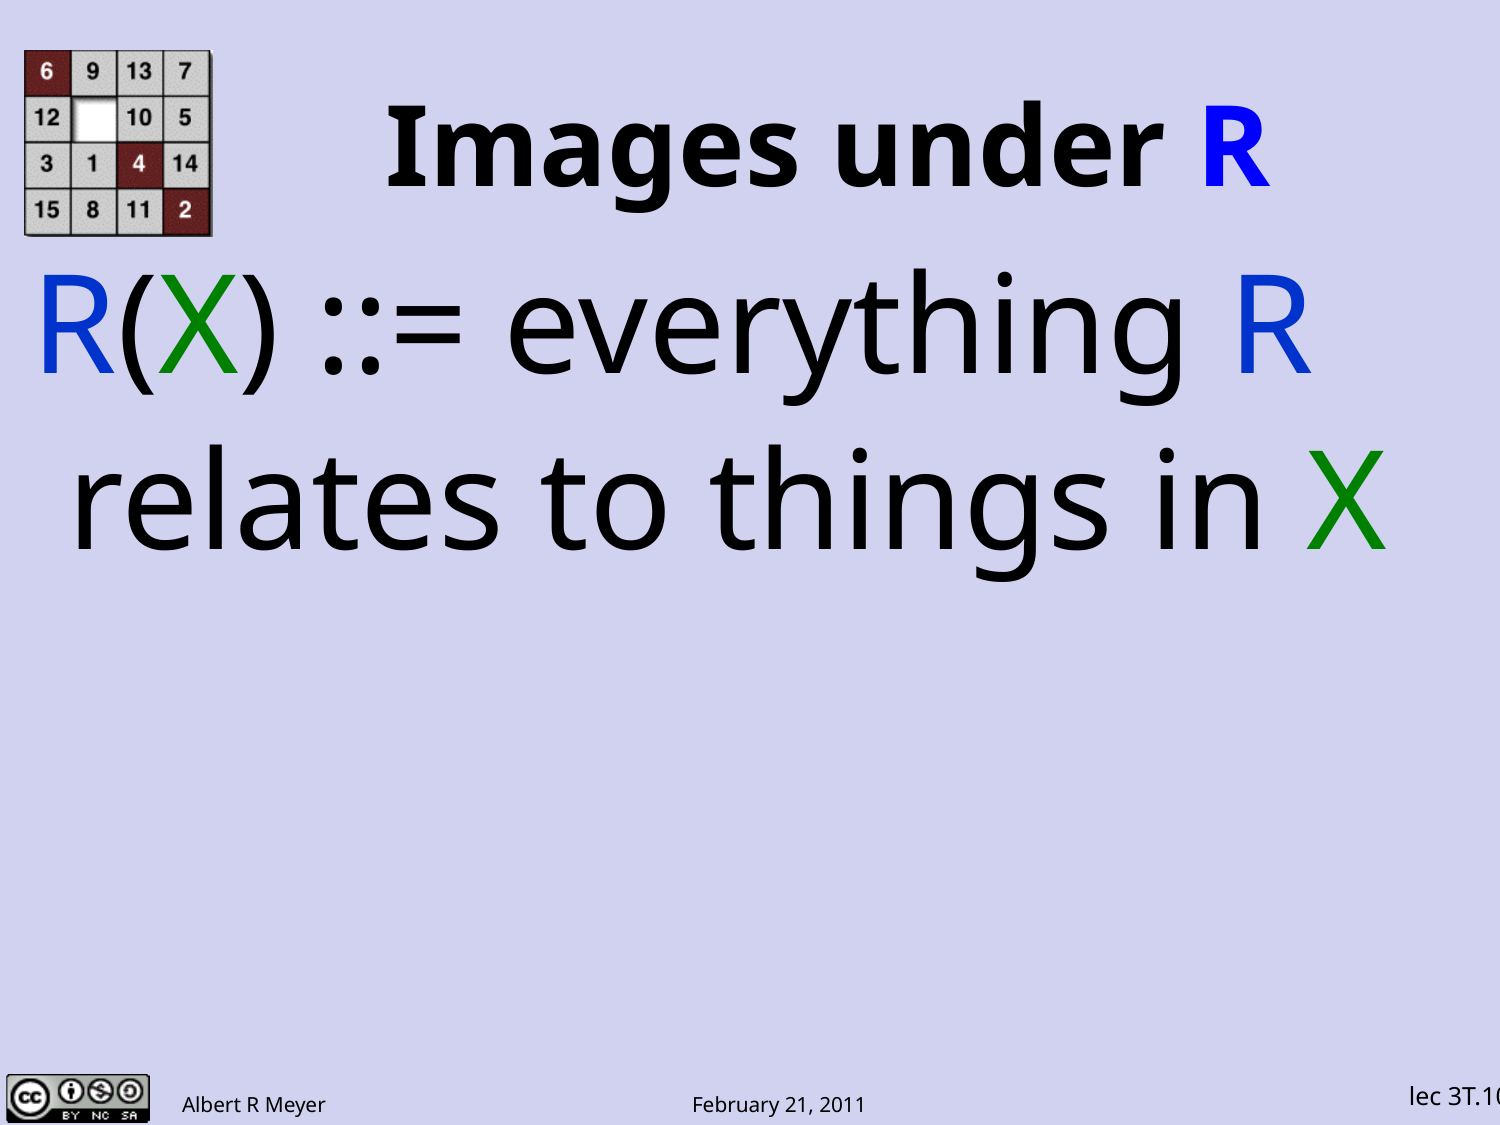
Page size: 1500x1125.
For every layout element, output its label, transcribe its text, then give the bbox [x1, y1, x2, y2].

picture [6, 1074, 150, 1123]
title Images under R [270, 59, 1386, 225]
list R(X) ::= everything R relates to things in X [16, 246, 1481, 851]
picture [24, 50, 213, 237]
